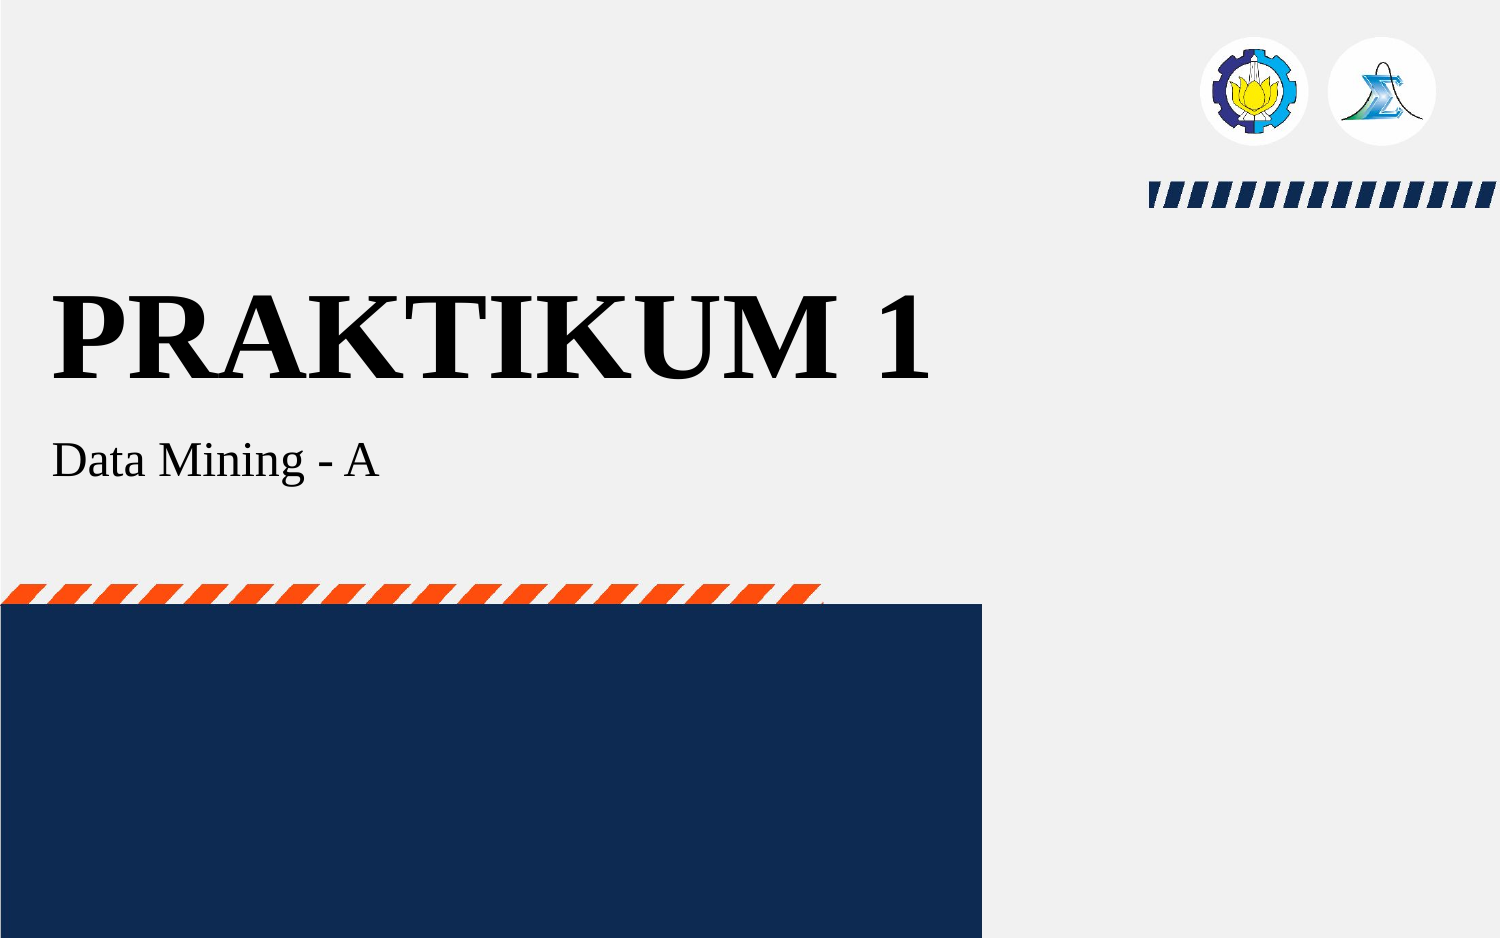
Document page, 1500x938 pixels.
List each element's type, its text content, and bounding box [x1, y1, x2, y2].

title PRAKTIKUM 1 Data Mining - A [49, 193, 938, 487]
text_box [0, 0, 1500, 938]
